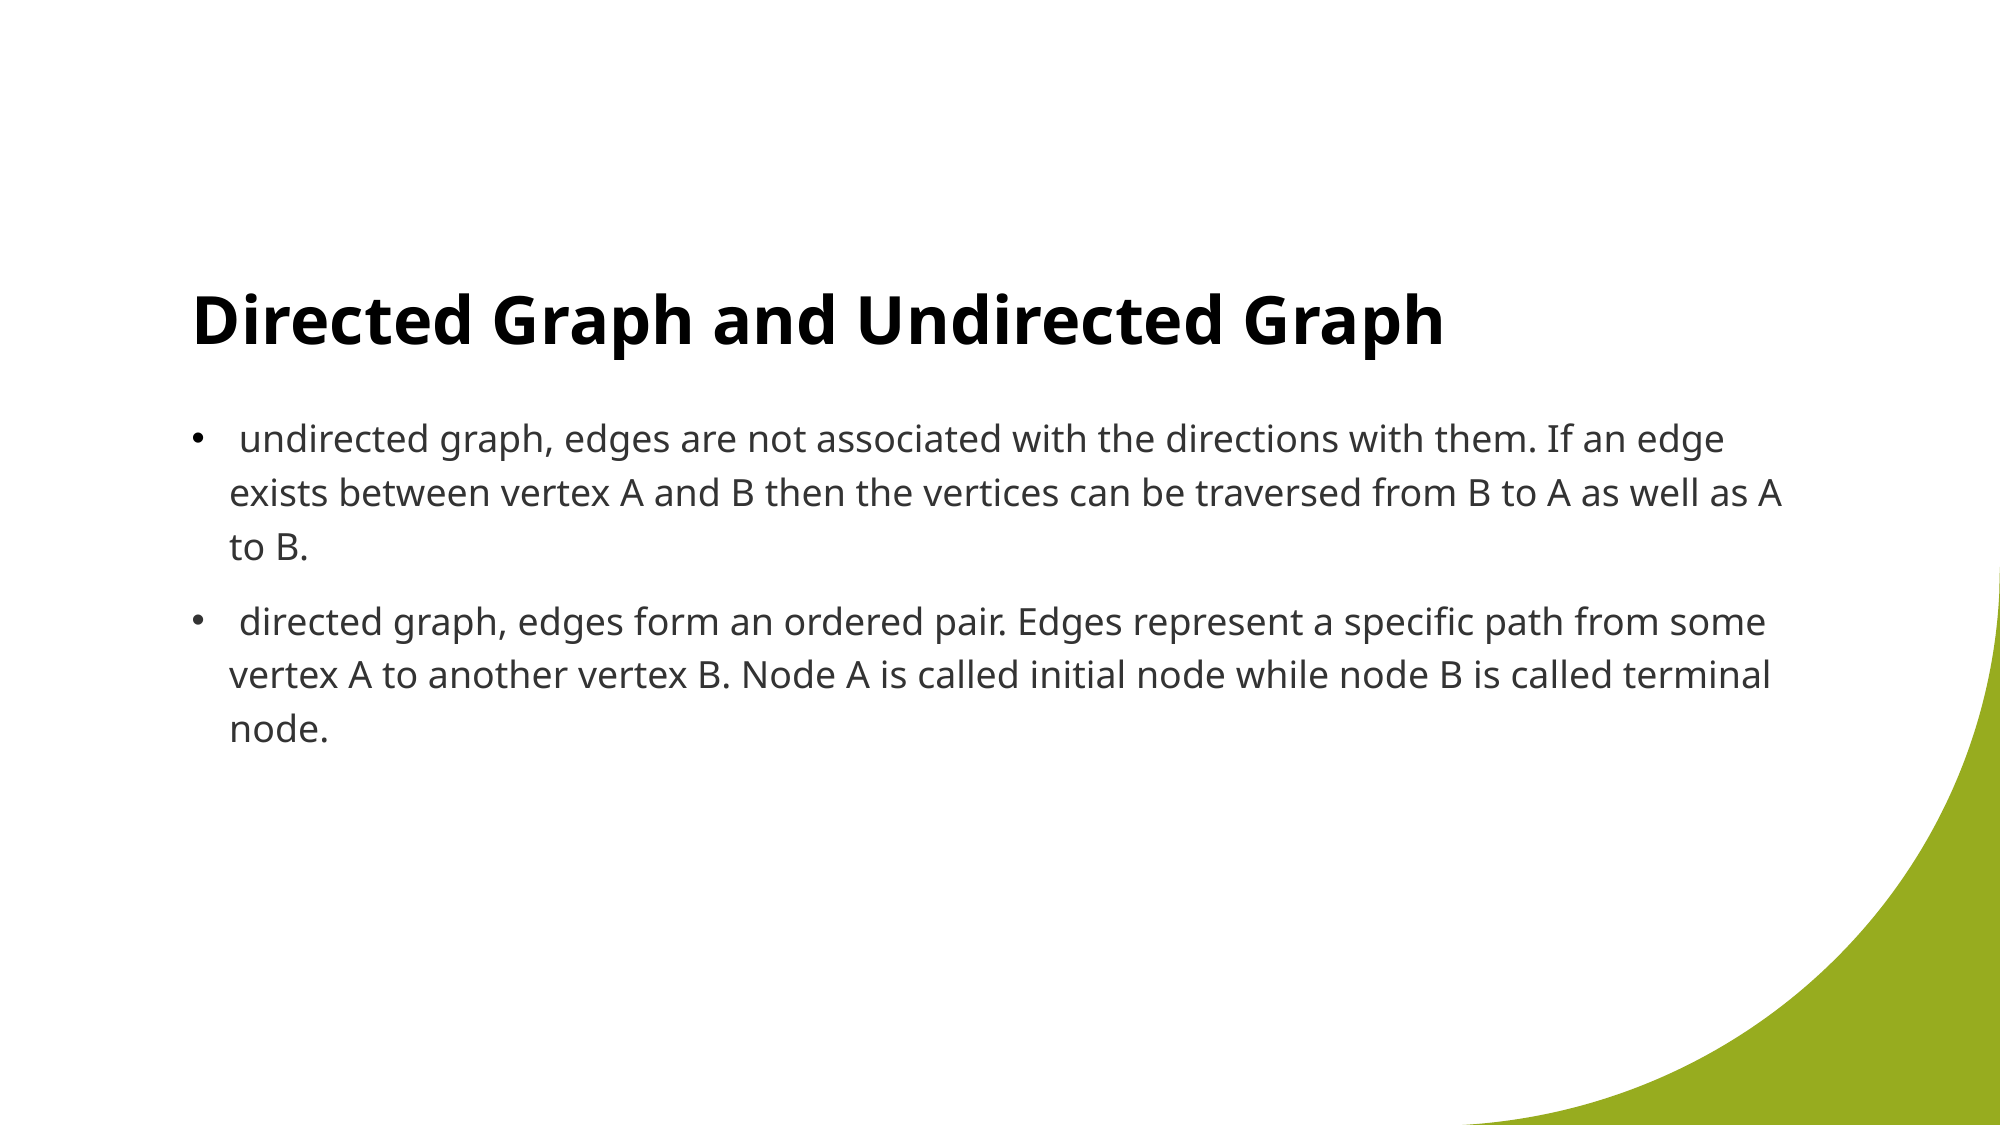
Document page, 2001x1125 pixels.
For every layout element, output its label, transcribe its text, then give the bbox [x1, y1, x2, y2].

title Directed Graph and Undirected Graph [176, 118, 1809, 366]
list undirected graph, edges are not associated with the directions with them. If an edge exists between vertex A and B then the vertices can be traversed from B to A as well as A to B. directed graph, edges form an ordered pair. Edges represent a specific path from some vertex A to another vertex B. Node A is called initial node while node B is called terminal node. [176, 398, 1809, 975]
